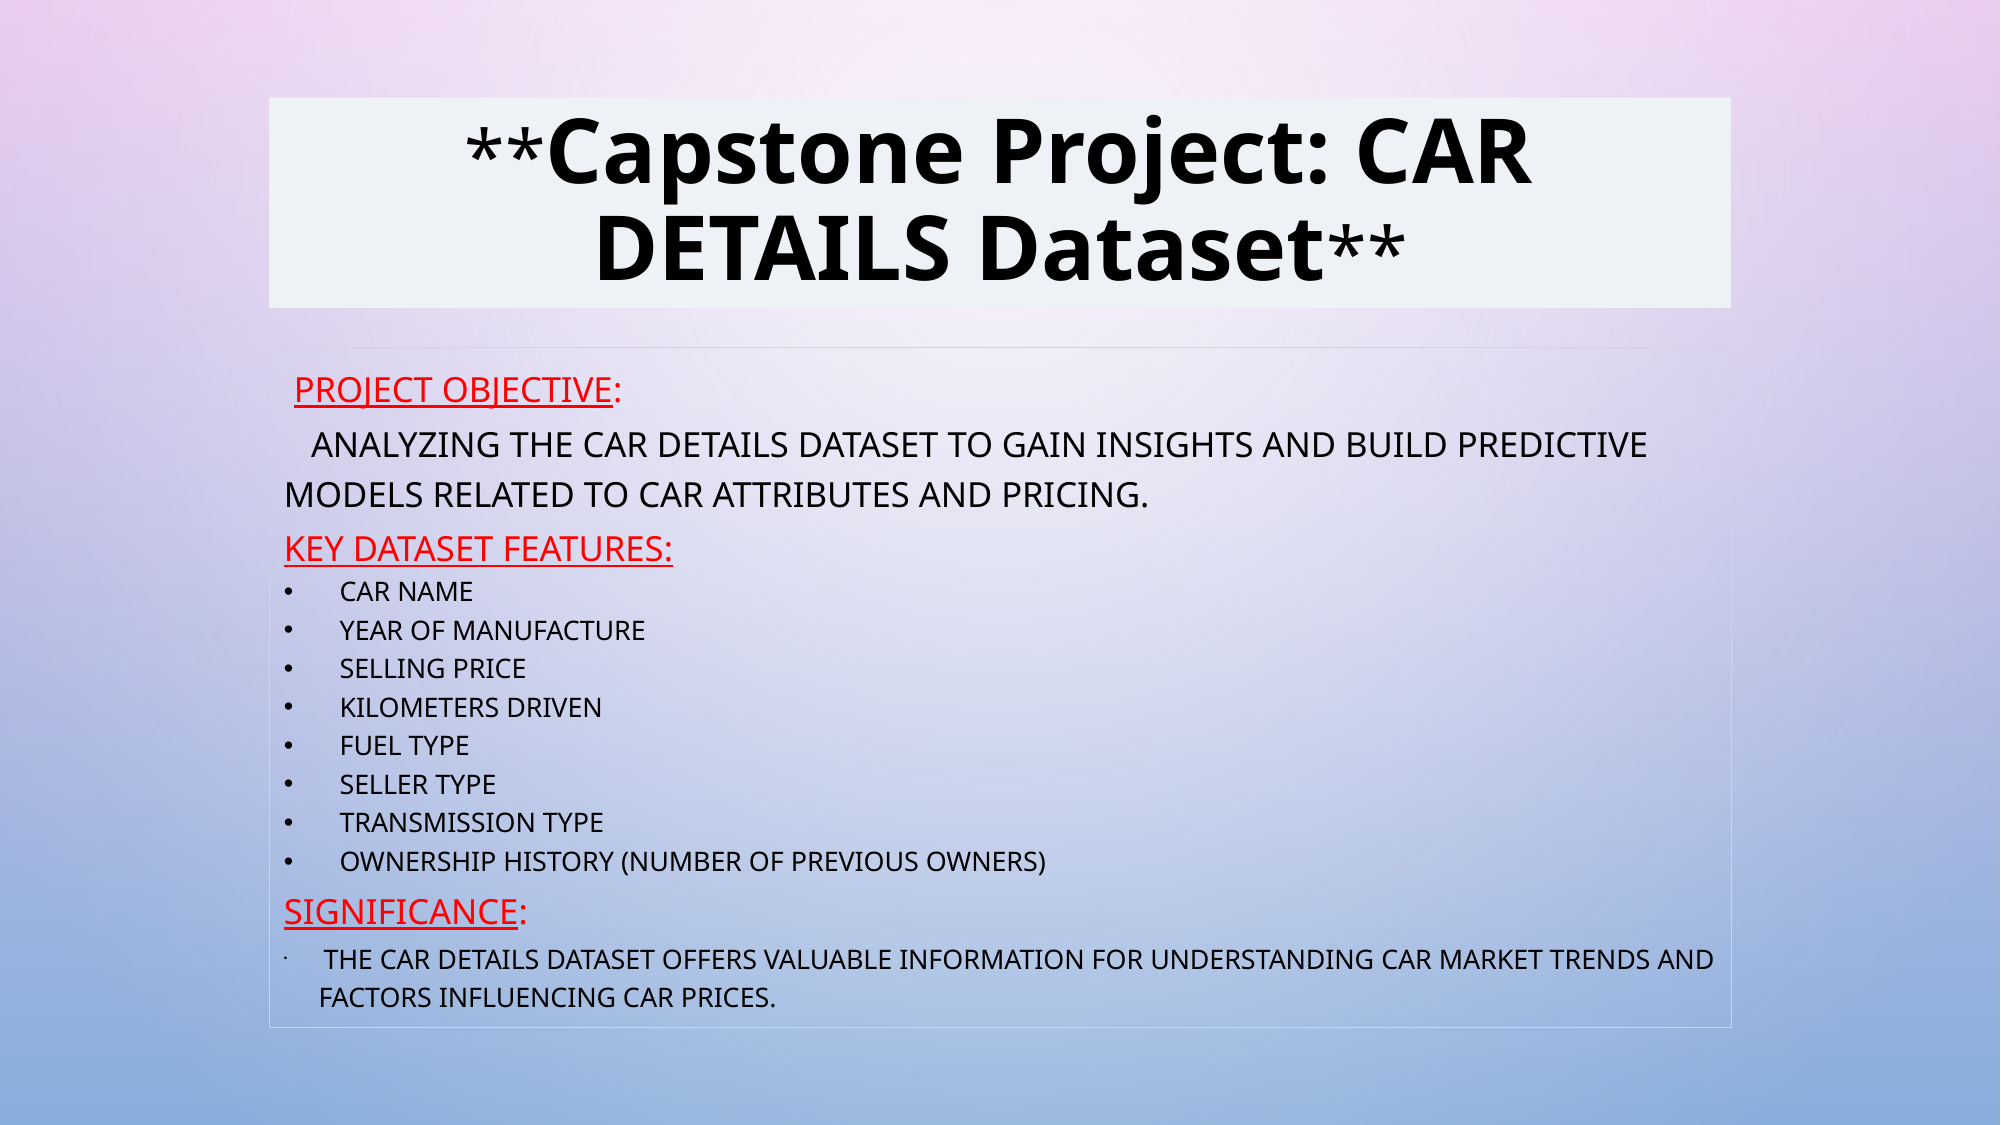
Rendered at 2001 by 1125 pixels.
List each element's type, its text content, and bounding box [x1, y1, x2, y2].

list PROJECT OBJECTIVE: Analyzing the Car Details dataset to gain insights and build predictive models related to car attributes and pricing. KEY DATASET FEATURES: Car name Year of manufacture Selling price Kilometers driven Fuel type Seller type Transmission type Ownership history (number of previous owners) Significance: The Car Details dataset offers valuable information for understanding car market trends and factors influencing car prices. [269, 347, 1732, 1028]
title DATASET AFTER DROPPING DUPLICATES [0, 0, 2000, 615]
title **Capstone Project: CAR DETAILS Dataset** [269, 97, 1731, 308]
